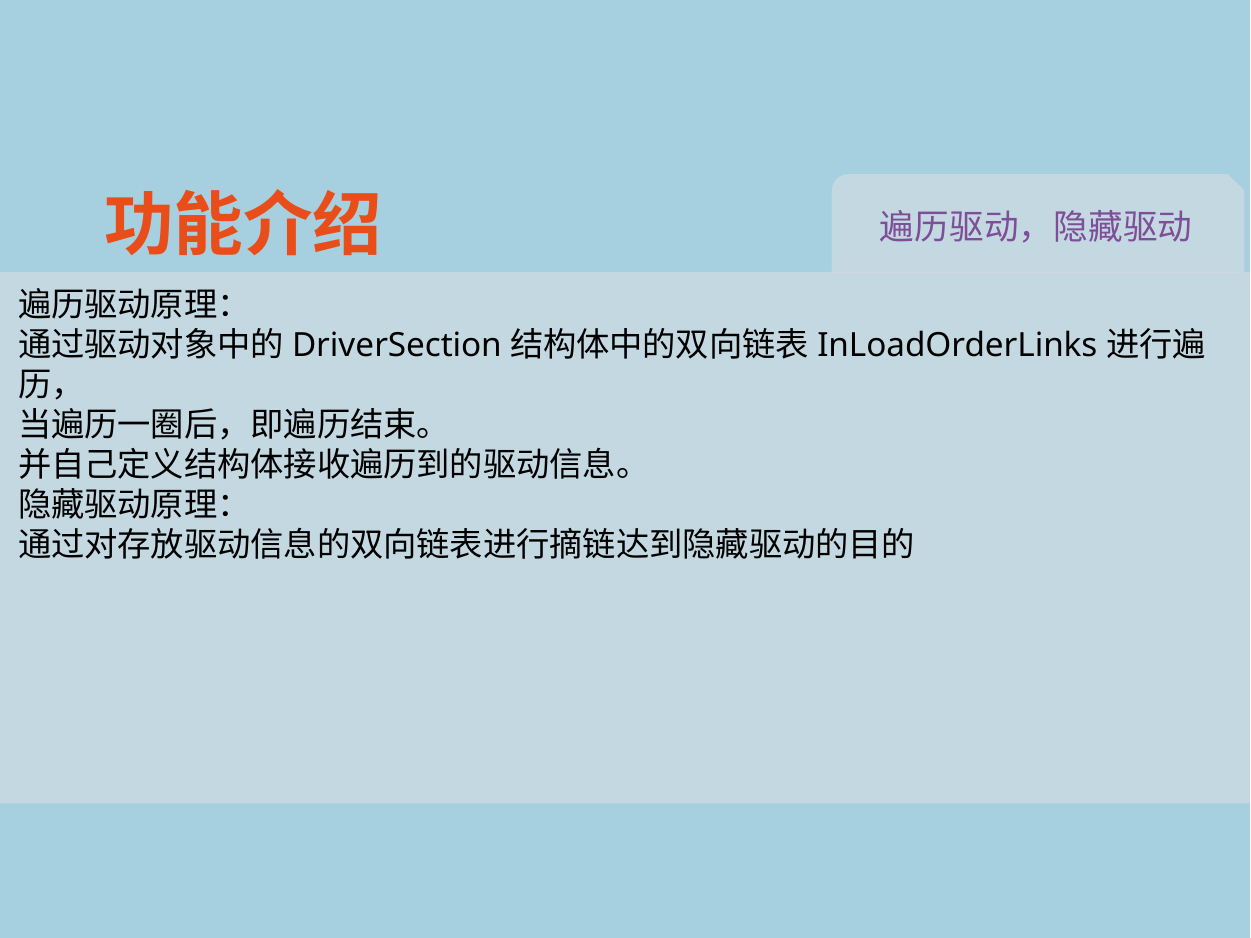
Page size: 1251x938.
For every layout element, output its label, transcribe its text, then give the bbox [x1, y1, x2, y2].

text_box [0, 270, 1250, 805]
text_box 功能介绍 [89, 172, 398, 271]
text_box 遍历驱动，隐藏驱动 [829, 172, 1247, 275]
text_box 遍历驱动原理： 通过驱动对象中的DriverSection结构体中的双向链表InLoadOrderLinks进行遍历， 当遍历一圈后，即遍历结束。 并自己定义结构体接收遍历到的驱动信息。 隐藏驱动原理： 通过对存放驱动信息的双向链表进行摘链达到隐藏驱动的目的 [3, 275, 1250, 610]
